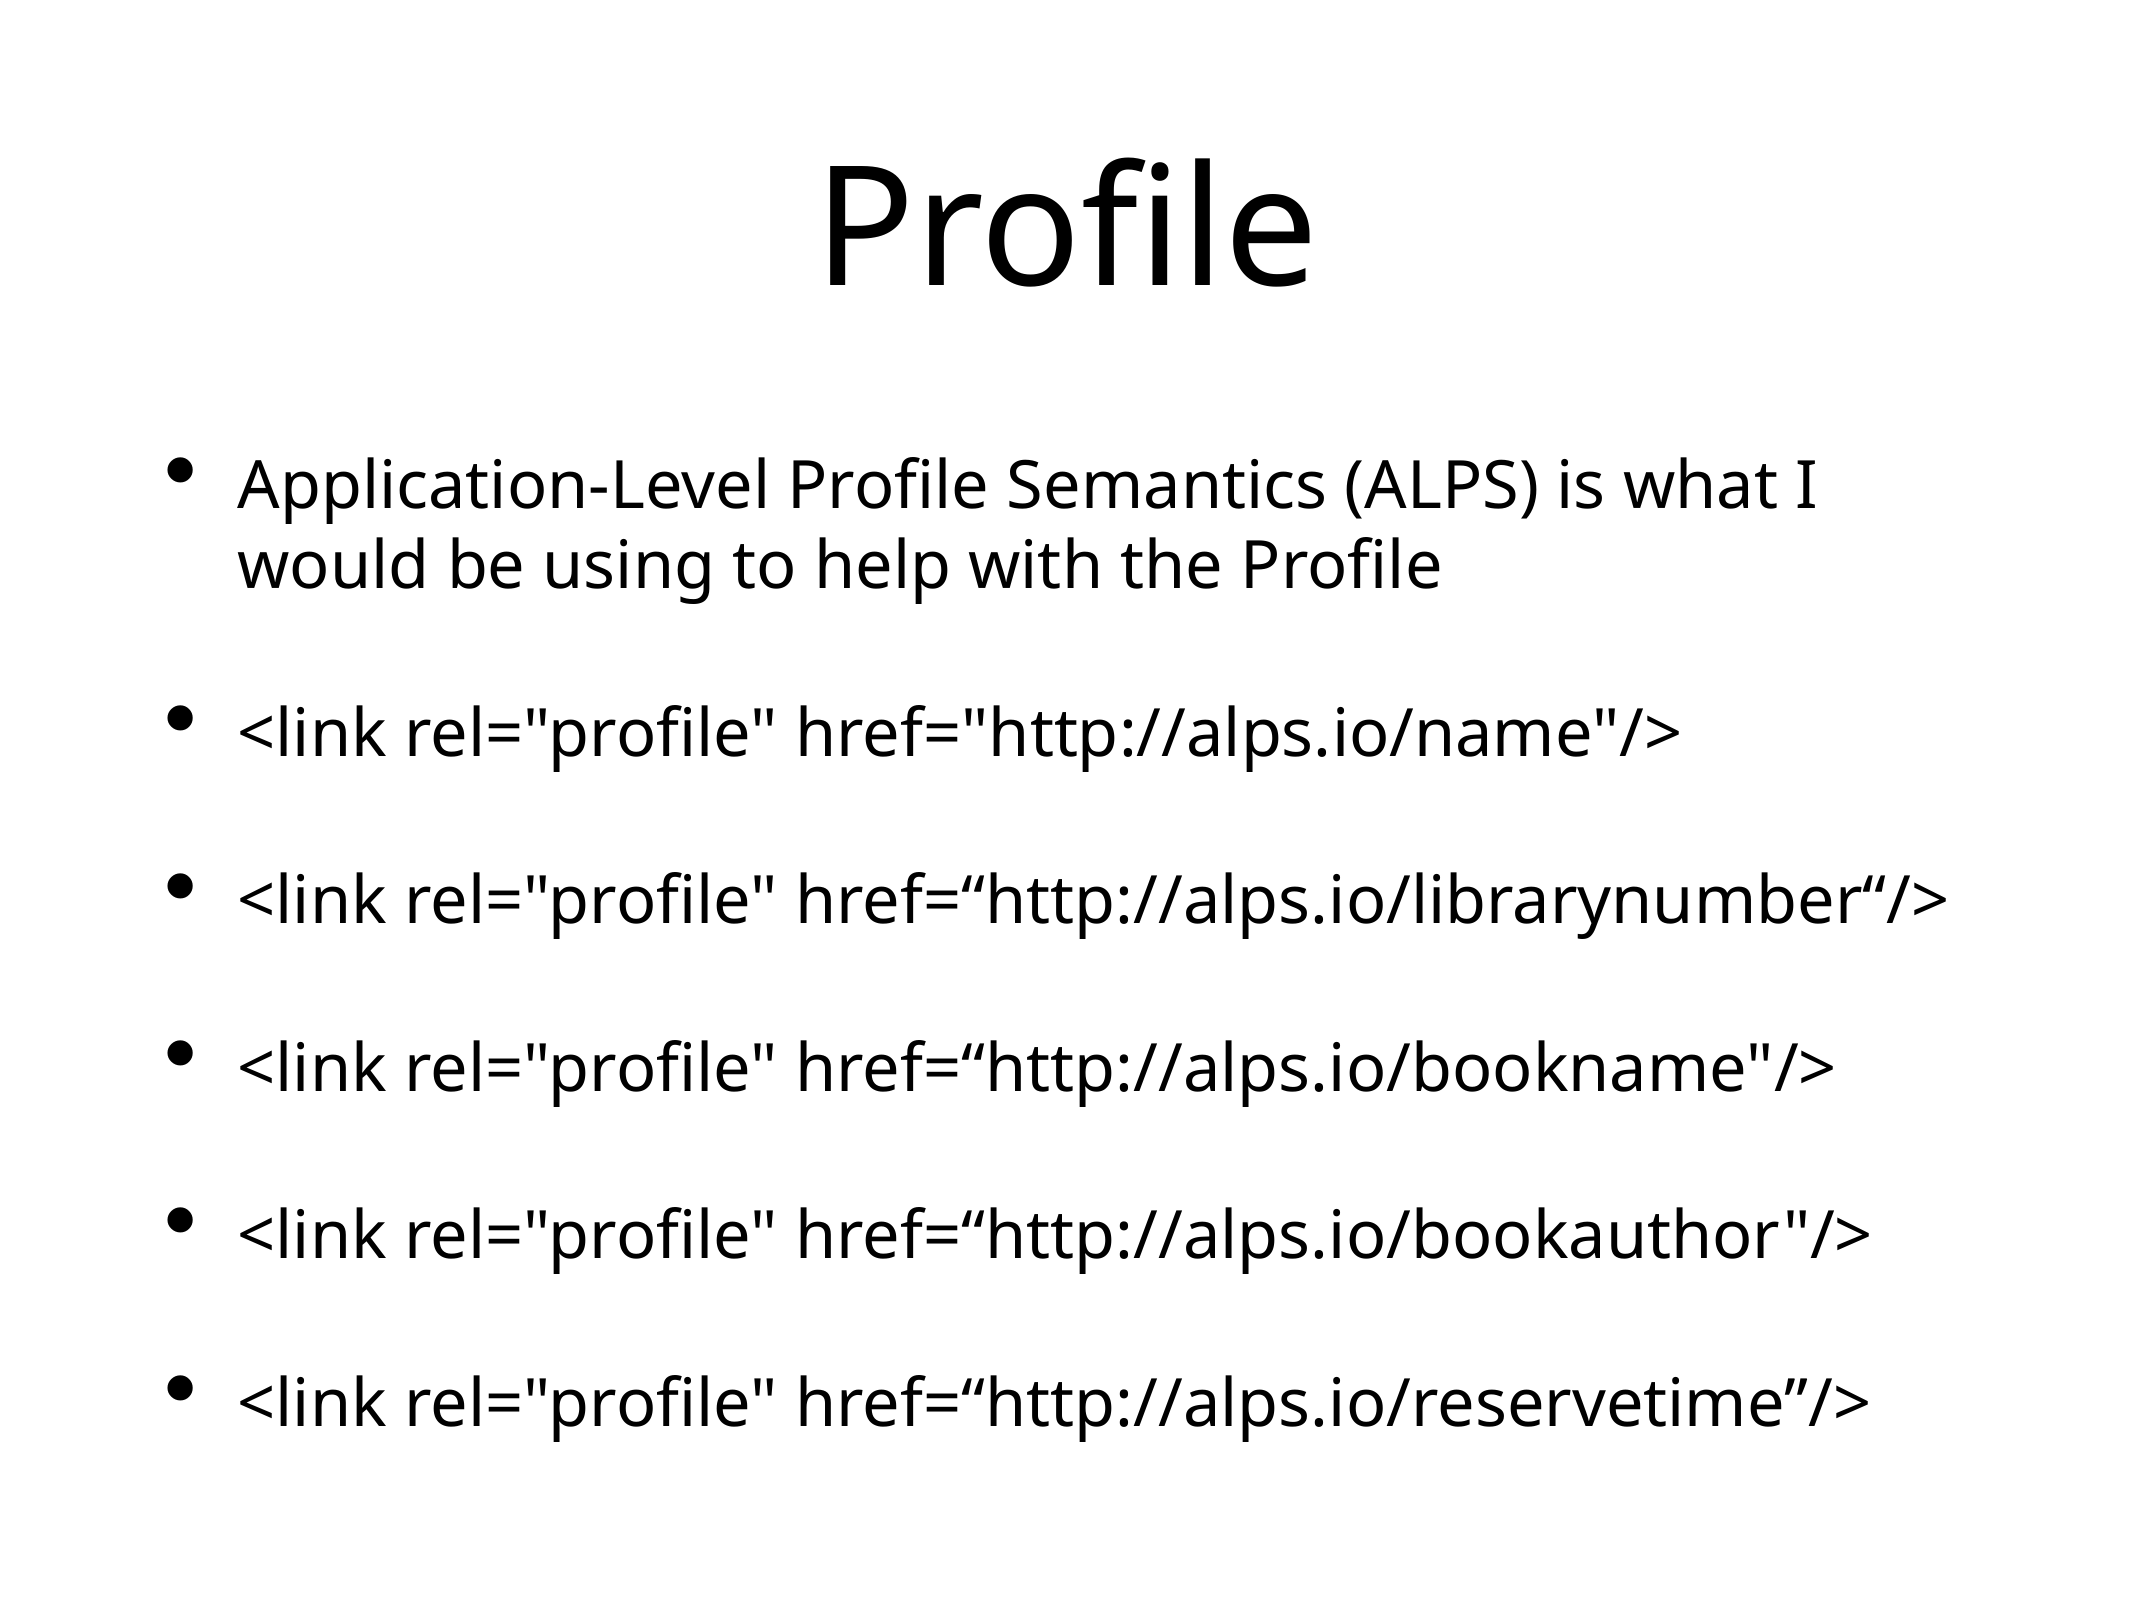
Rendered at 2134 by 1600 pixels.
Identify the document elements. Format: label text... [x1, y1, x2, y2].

list Application-Level Profile Semantics (ALPS) is what I would be using to help with the Profile <link rel="profile" href="http://alps.io/name"/> <link rel="profile" href=“http://alps.io/librarynumber“/> <link rel="profile" href=“http://alps.io/bookname"/> <link rel="profile" href=“http://alps.io/bookauthor"/> <link rel="profile" href=“http://alps.io/reservetime”/> [155, 424, 1978, 1457]
title Profile [155, 41, 1978, 397]
